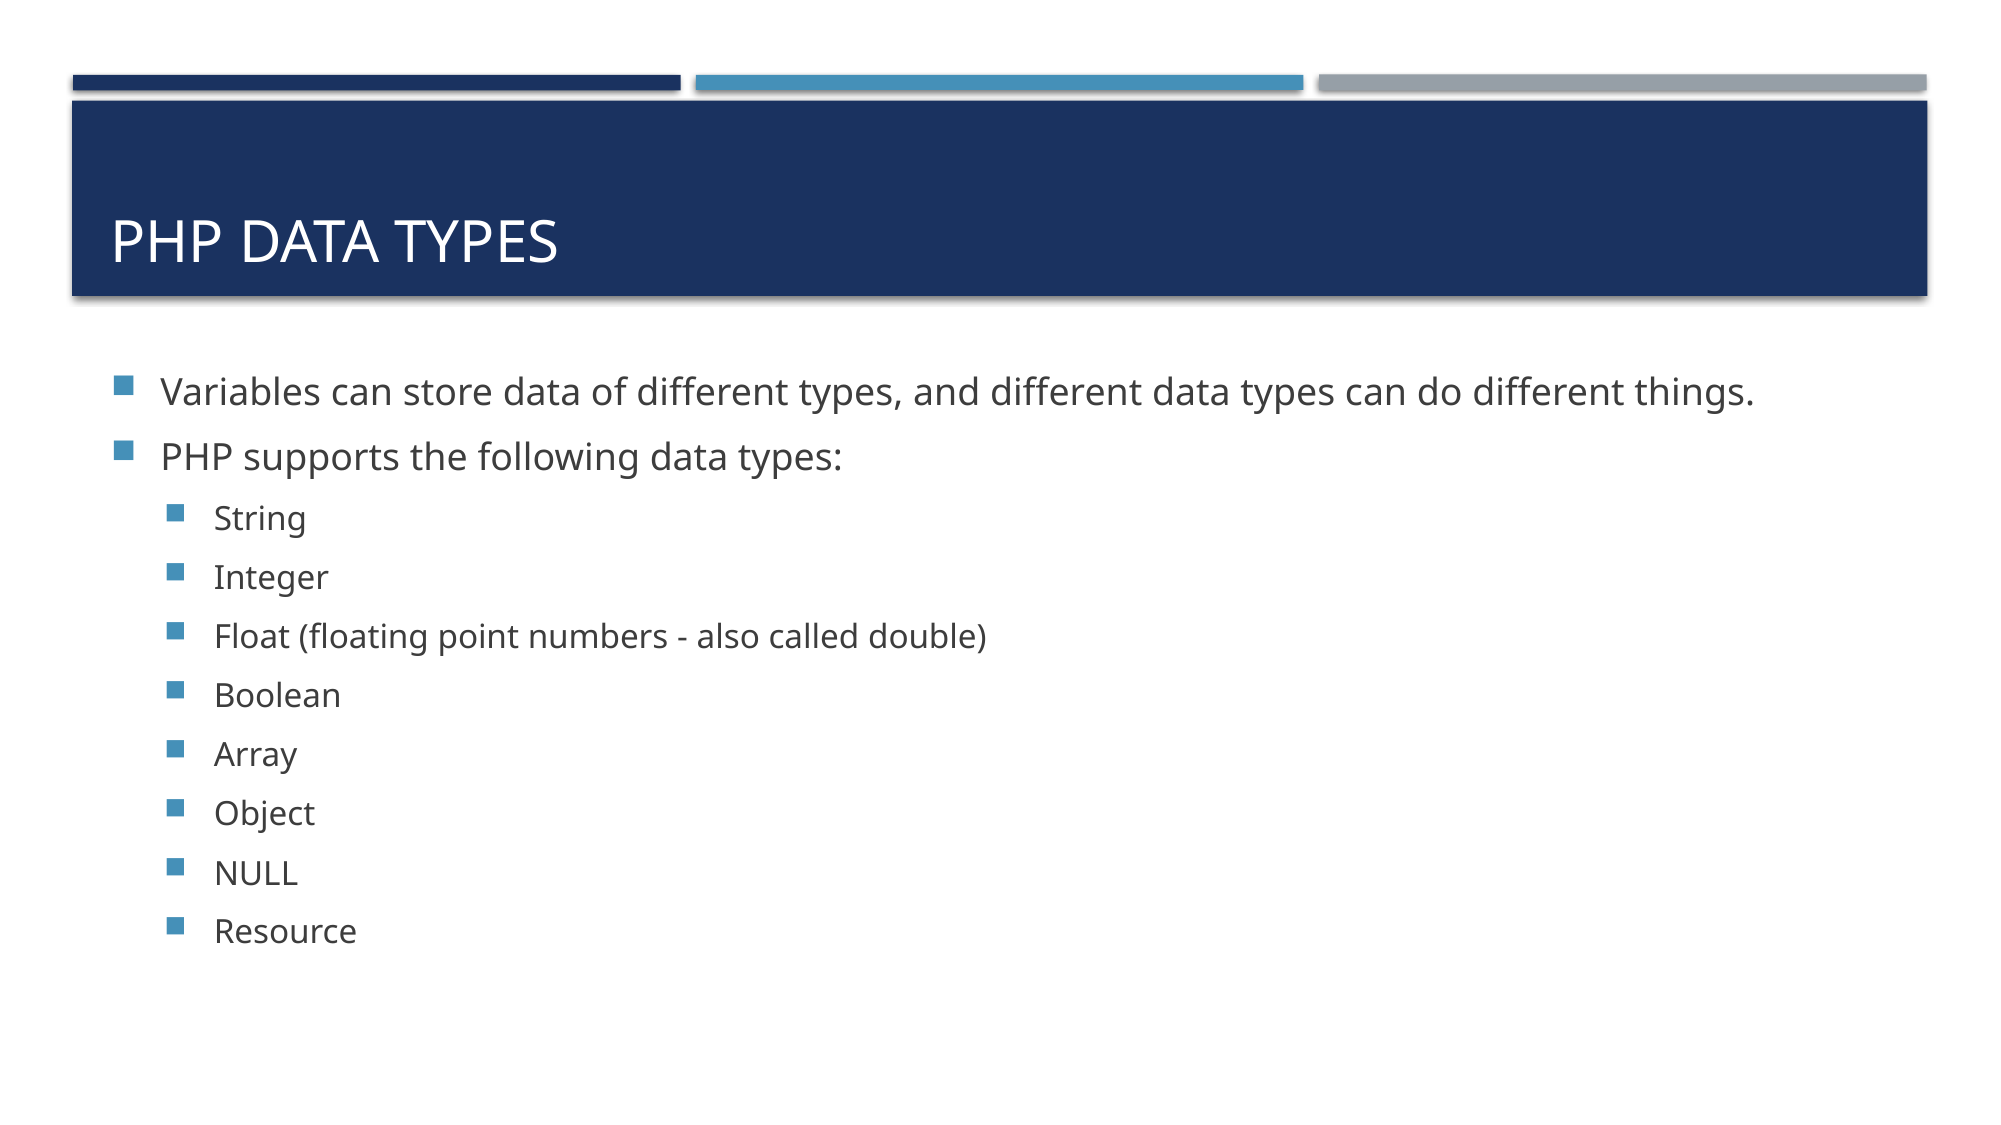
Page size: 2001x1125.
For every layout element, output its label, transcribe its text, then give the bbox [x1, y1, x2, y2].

title PHP Data Types [95, 115, 1905, 282]
list Variables can store data of different types, and different data types can do different things. PHP supports the following data types: String Integer Float (floating point numbers - also called double) Boolean Array Object NULL Resource [95, 357, 1905, 962]
